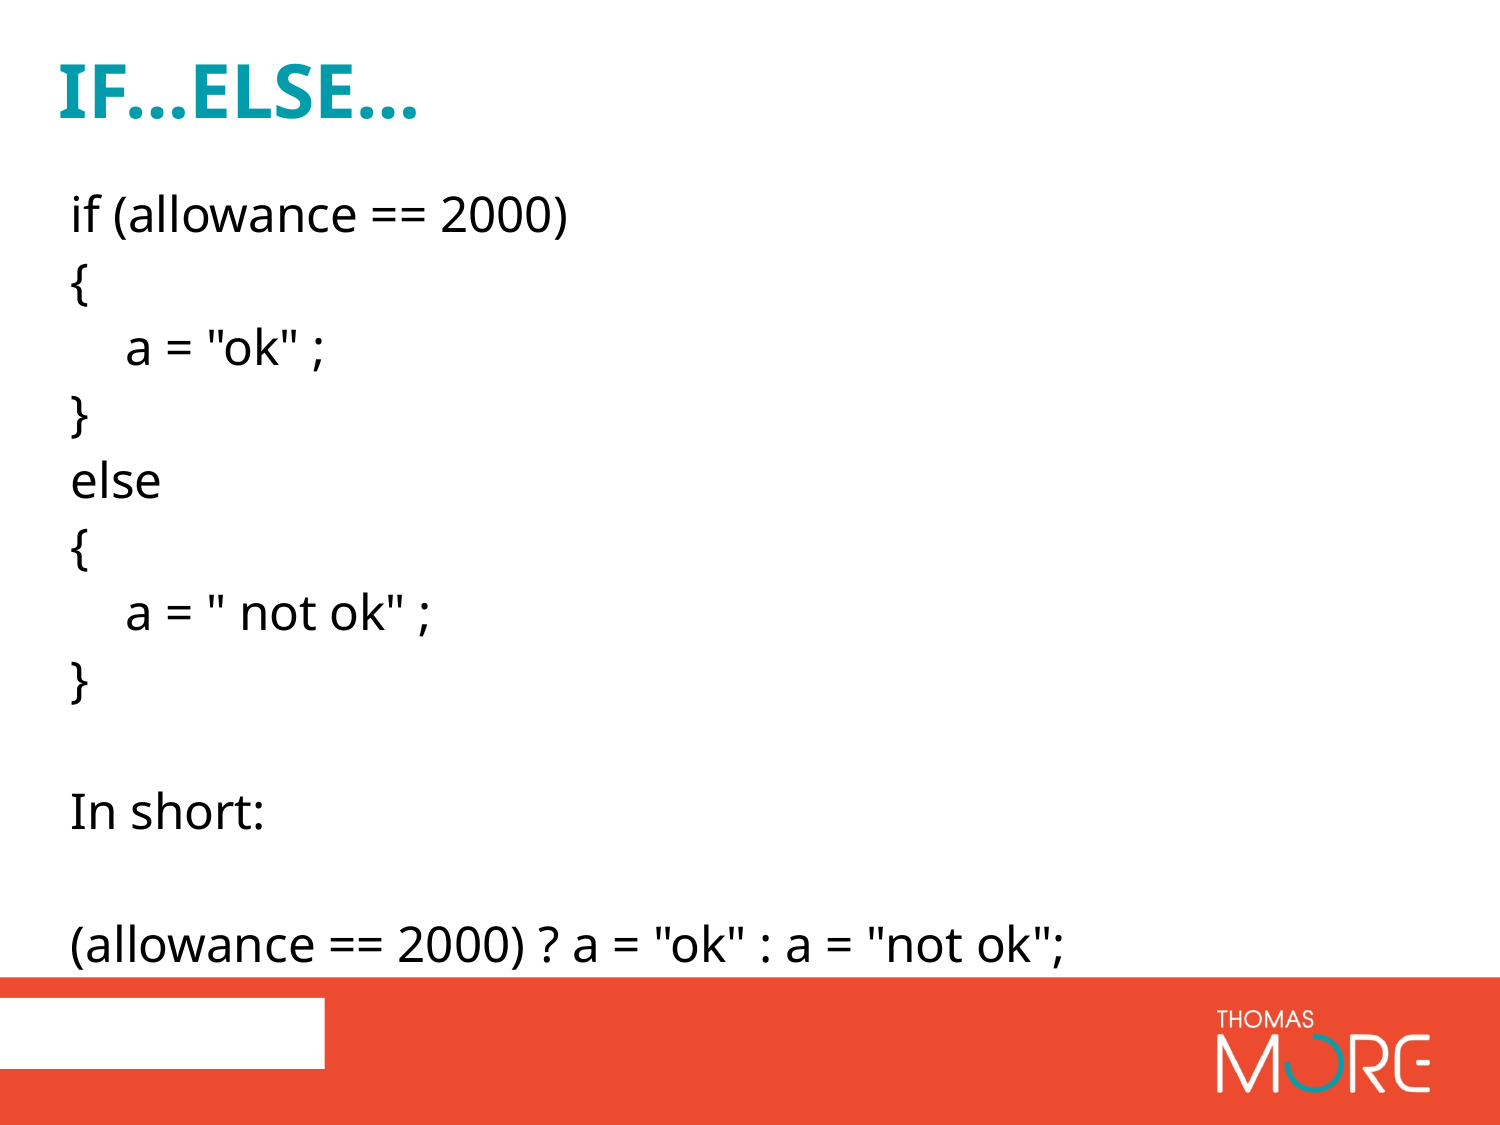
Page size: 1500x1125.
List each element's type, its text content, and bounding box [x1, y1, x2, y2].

title if…else… [0, 0, 1500, 188]
picture [1187, 980, 1459, 1122]
list if (allowance == 2000) { a = "ok" ; } else { a = " not ok" ; } In short: (allowance == 2000) ? a = "ok" : a = "not ok"; [0, 188, 1500, 976]
